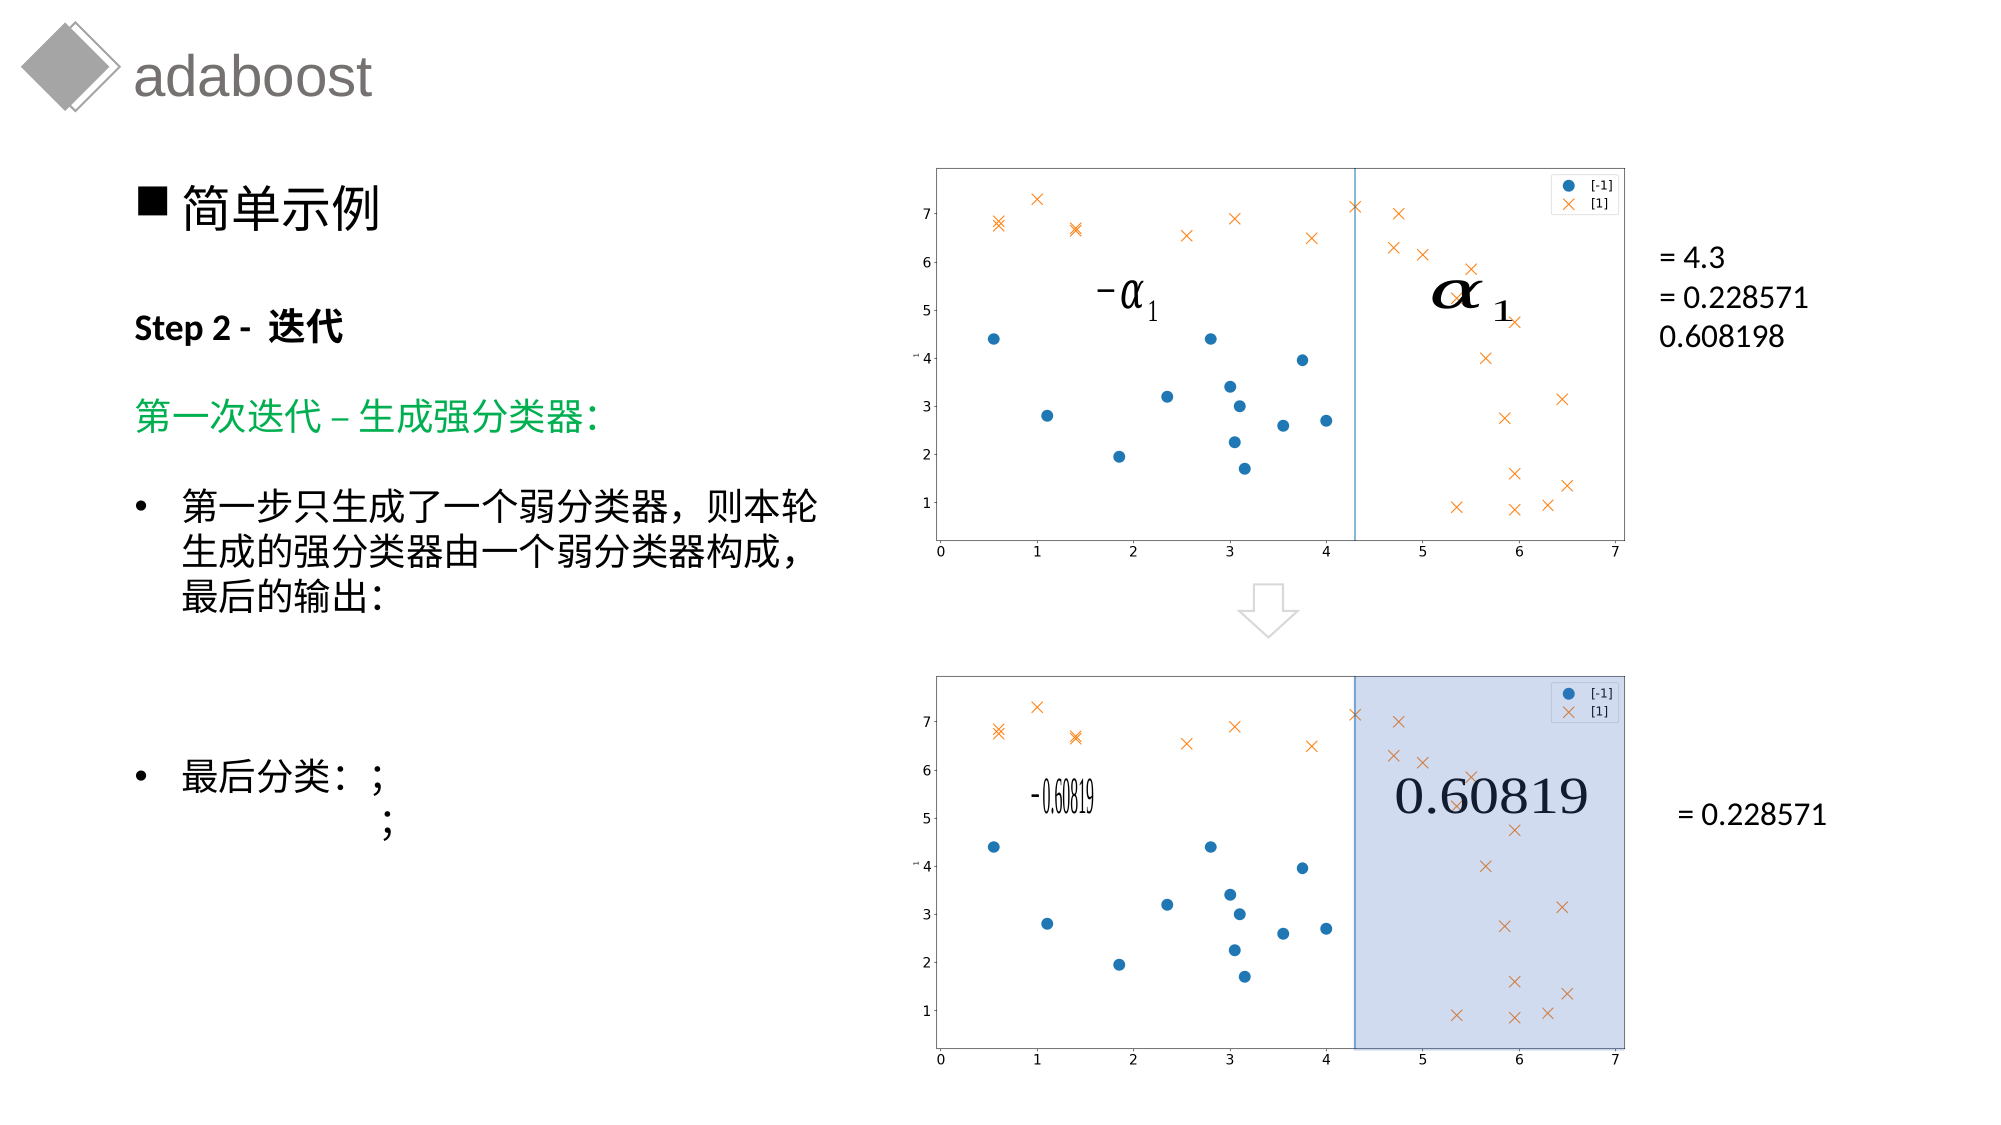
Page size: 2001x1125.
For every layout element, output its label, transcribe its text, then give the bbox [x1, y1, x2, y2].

text_box 简单示例 [119, 169, 566, 245]
text_box [1236, 583, 1301, 639]
text_box adaboost [118, 31, 389, 116]
picture [906, 667, 1638, 1070]
picture [906, 158, 1638, 561]
